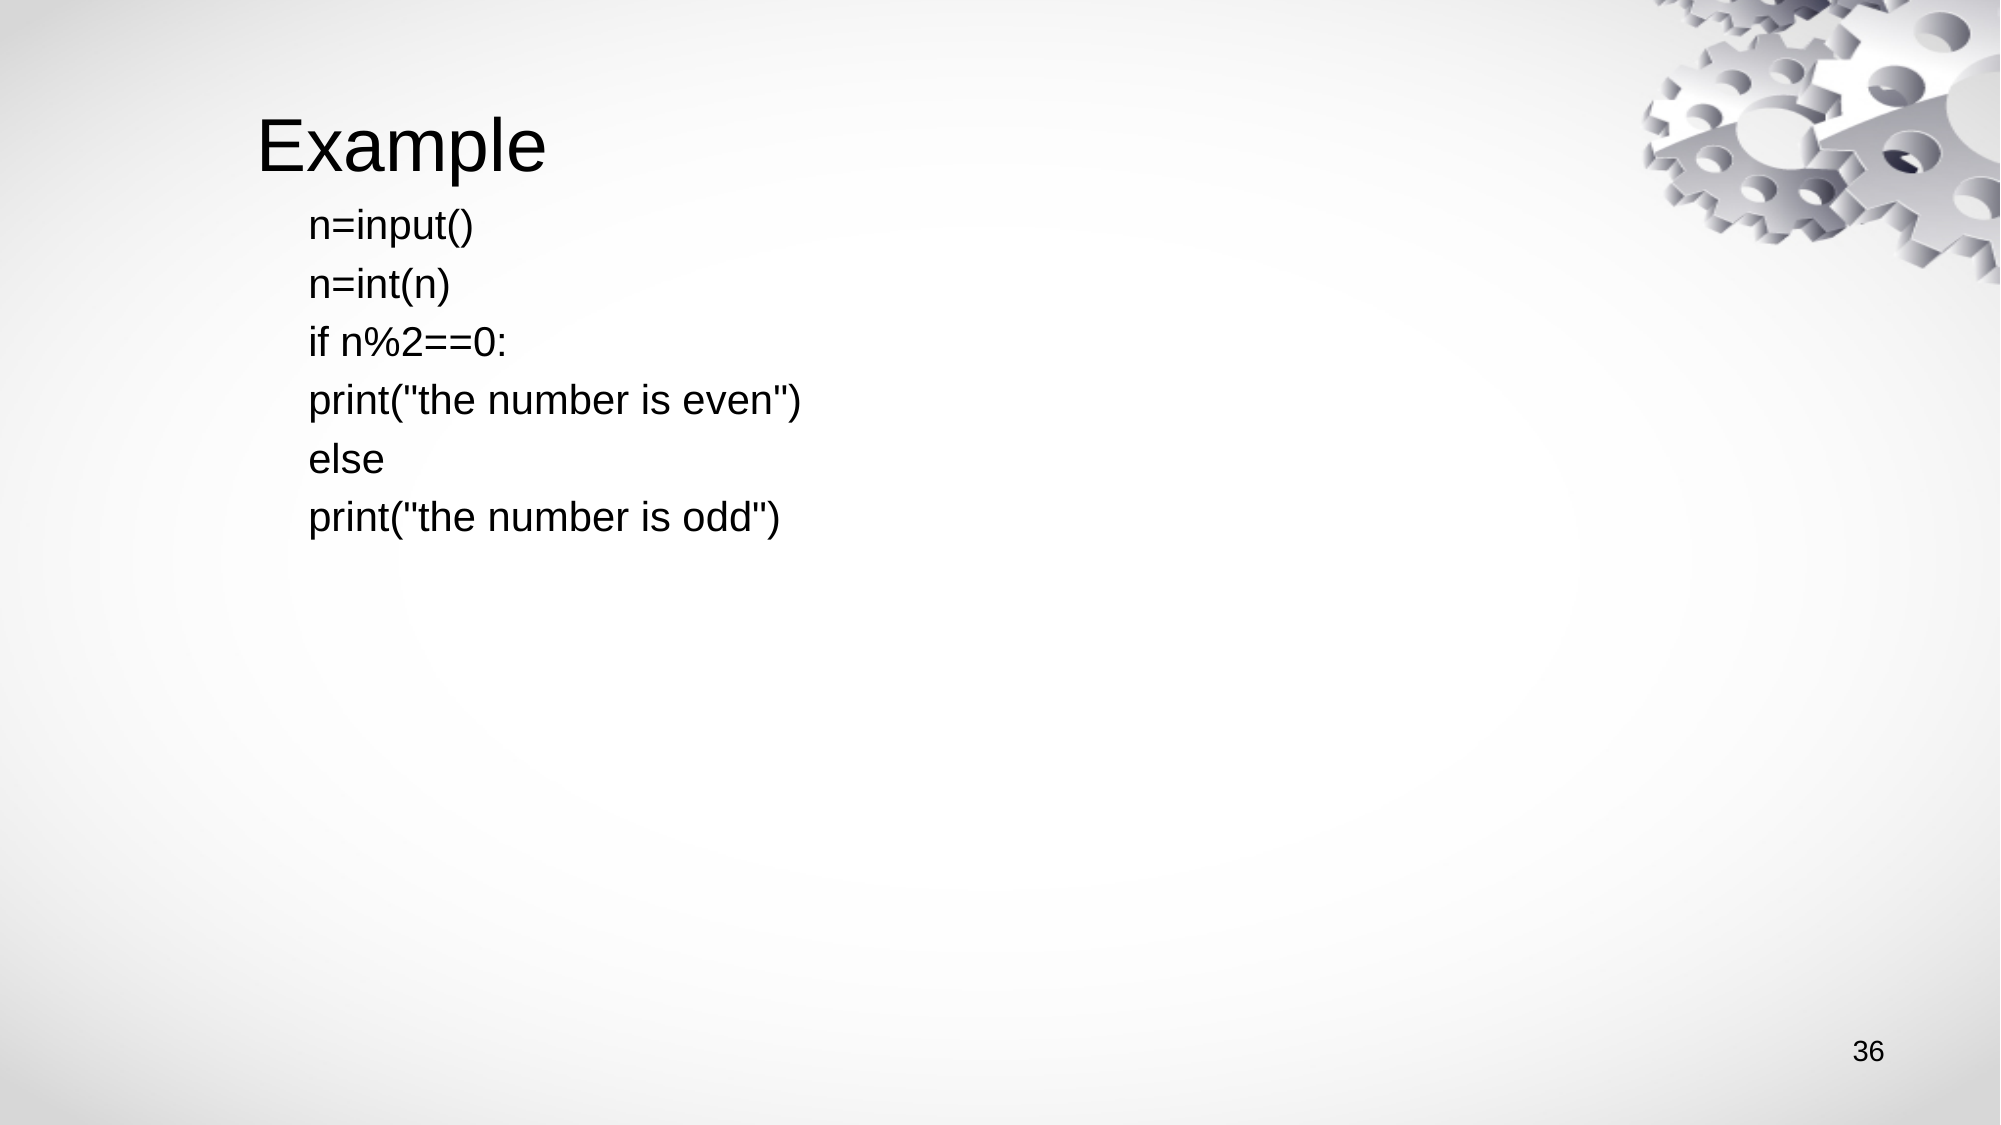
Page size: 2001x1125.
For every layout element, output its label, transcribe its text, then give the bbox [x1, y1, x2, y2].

slide_number 36 [1433, 1024, 1900, 1103]
list n=input() n=int(n) if n%2==0: print("the number is even") else print("the number is odd") [293, 190, 1915, 1051]
title Example [241, 32, 1967, 251]
picture [0, 0, 2000, 1125]
